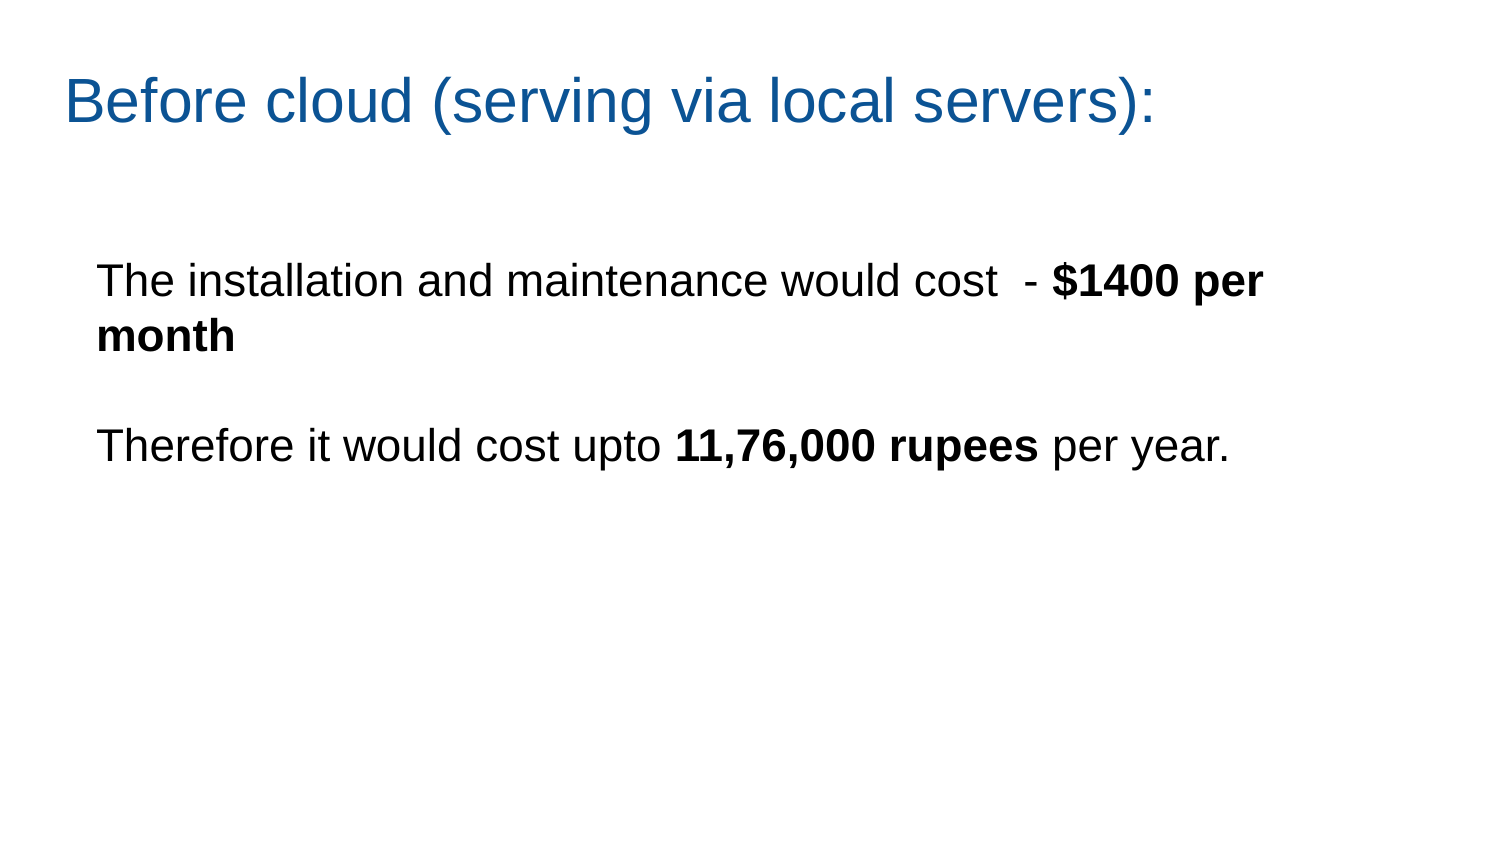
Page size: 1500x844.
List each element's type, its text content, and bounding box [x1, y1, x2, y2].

text_box The installation and maintenance would cost - $1400 per month Therefore it would cost upto 11,76,000 rupees per year. [81, 235, 1387, 779]
text_box Before cloud (serving via local servers): [49, 45, 1442, 153]
